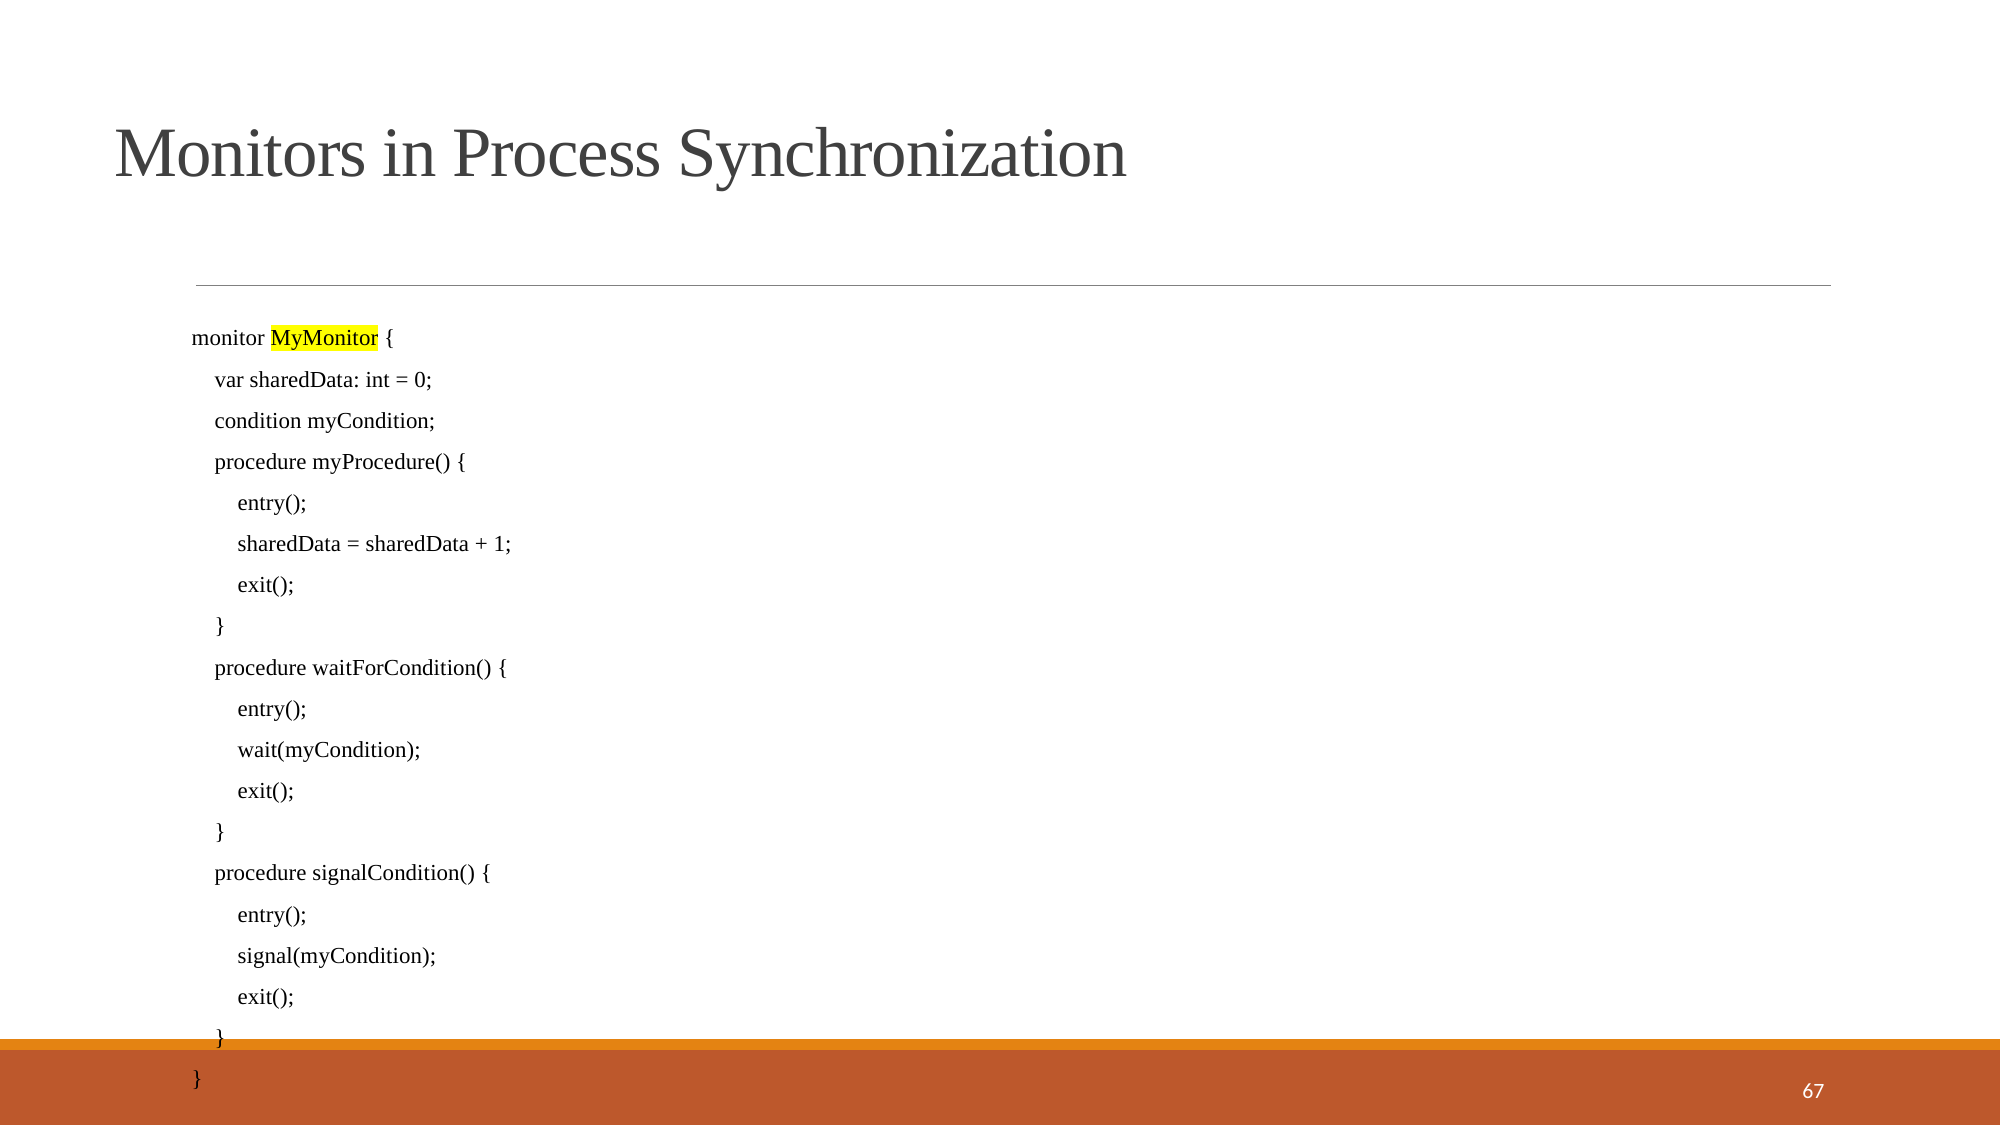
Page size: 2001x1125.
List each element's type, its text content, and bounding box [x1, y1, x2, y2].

text_box monitor MyMonitor { var sharedData: int = 0; condition myCondition; procedure myProcedure() { entry(); sharedData = sharedData + 1; exit(); } procedure waitForCondition() { entry(); wait(myCondition); exit(); } procedure signalCondition() { entry(); signal(myCondition); exit(); } } [176, 301, 1784, 1099]
slide_number 67 [1624, 1059, 1840, 1120]
text_box Monitors in Process Synchronization [99, 57, 1946, 199]
